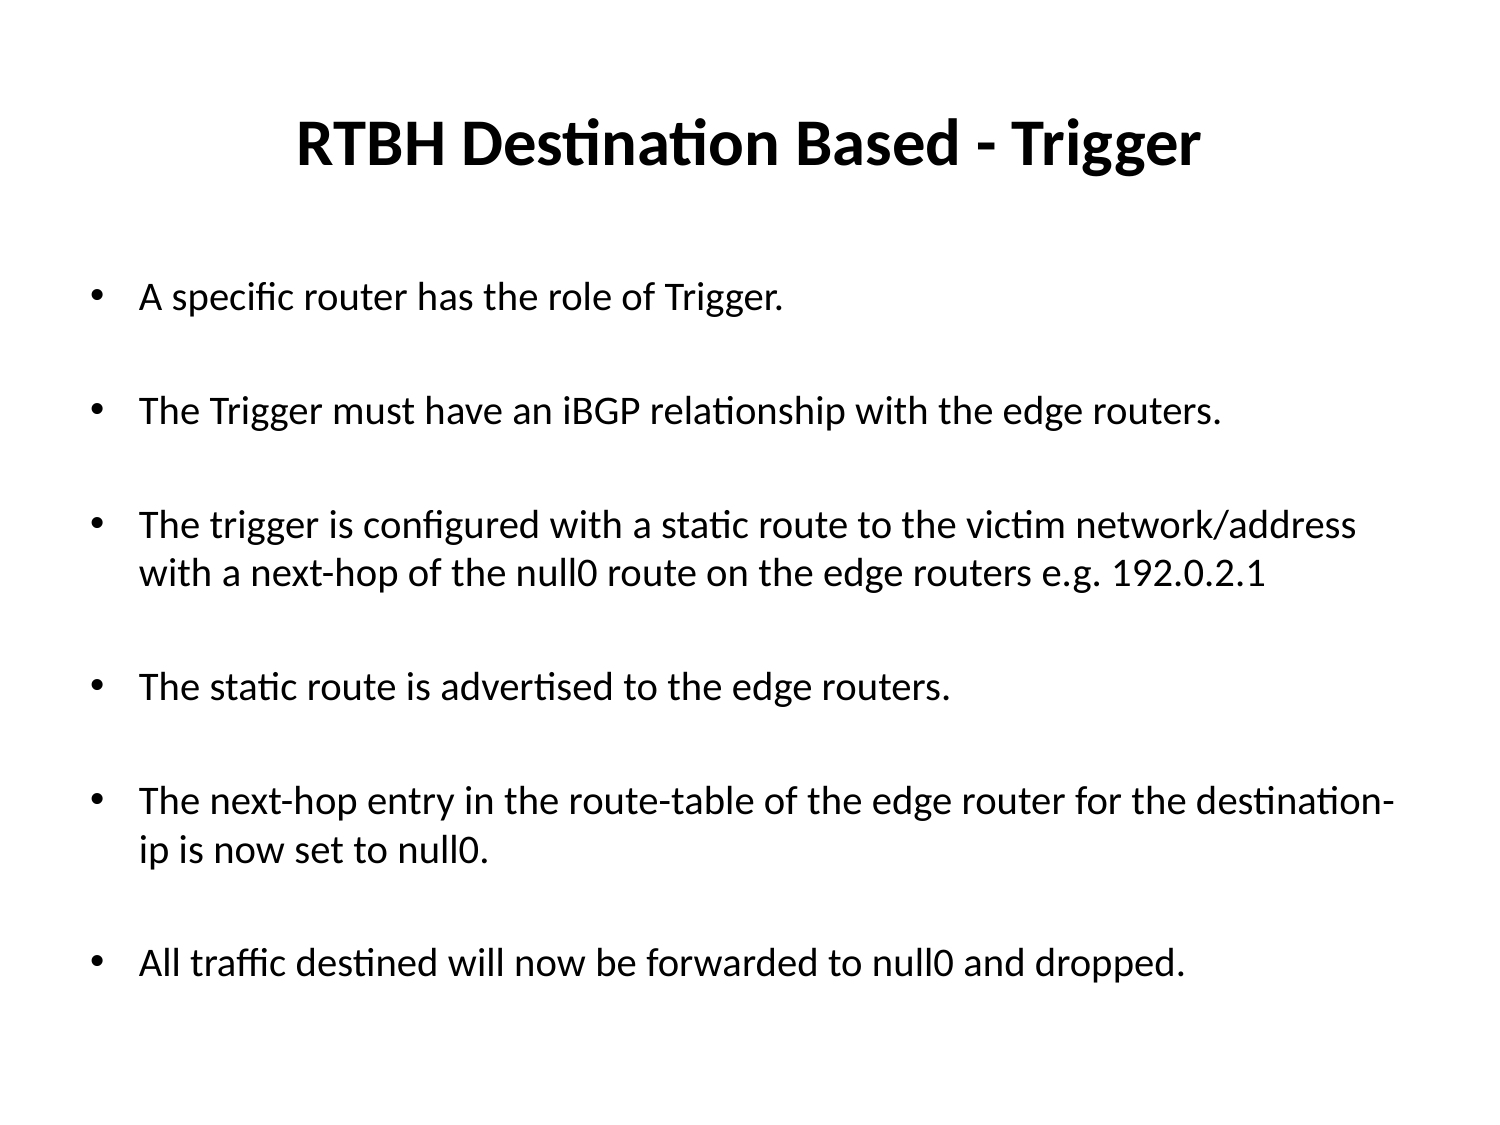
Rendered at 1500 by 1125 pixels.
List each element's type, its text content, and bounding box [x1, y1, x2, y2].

title RTBH Destination Based - Trigger [75, 45, 1425, 233]
list A specific router has the role of Trigger. The Trigger must have an iBGP relationship with the edge routers. The trigger is configured with a static route to the victim network/address with a next-hop of the null0 route on the edge routers e.g. 192.0.2.1 The static route is advertised to the edge routers. The next-hop entry in the route-table of the edge router for the destination-ip is now set to null0. All traffic destined will now be forwarded to null0 and dropped. [75, 262, 1425, 1005]
